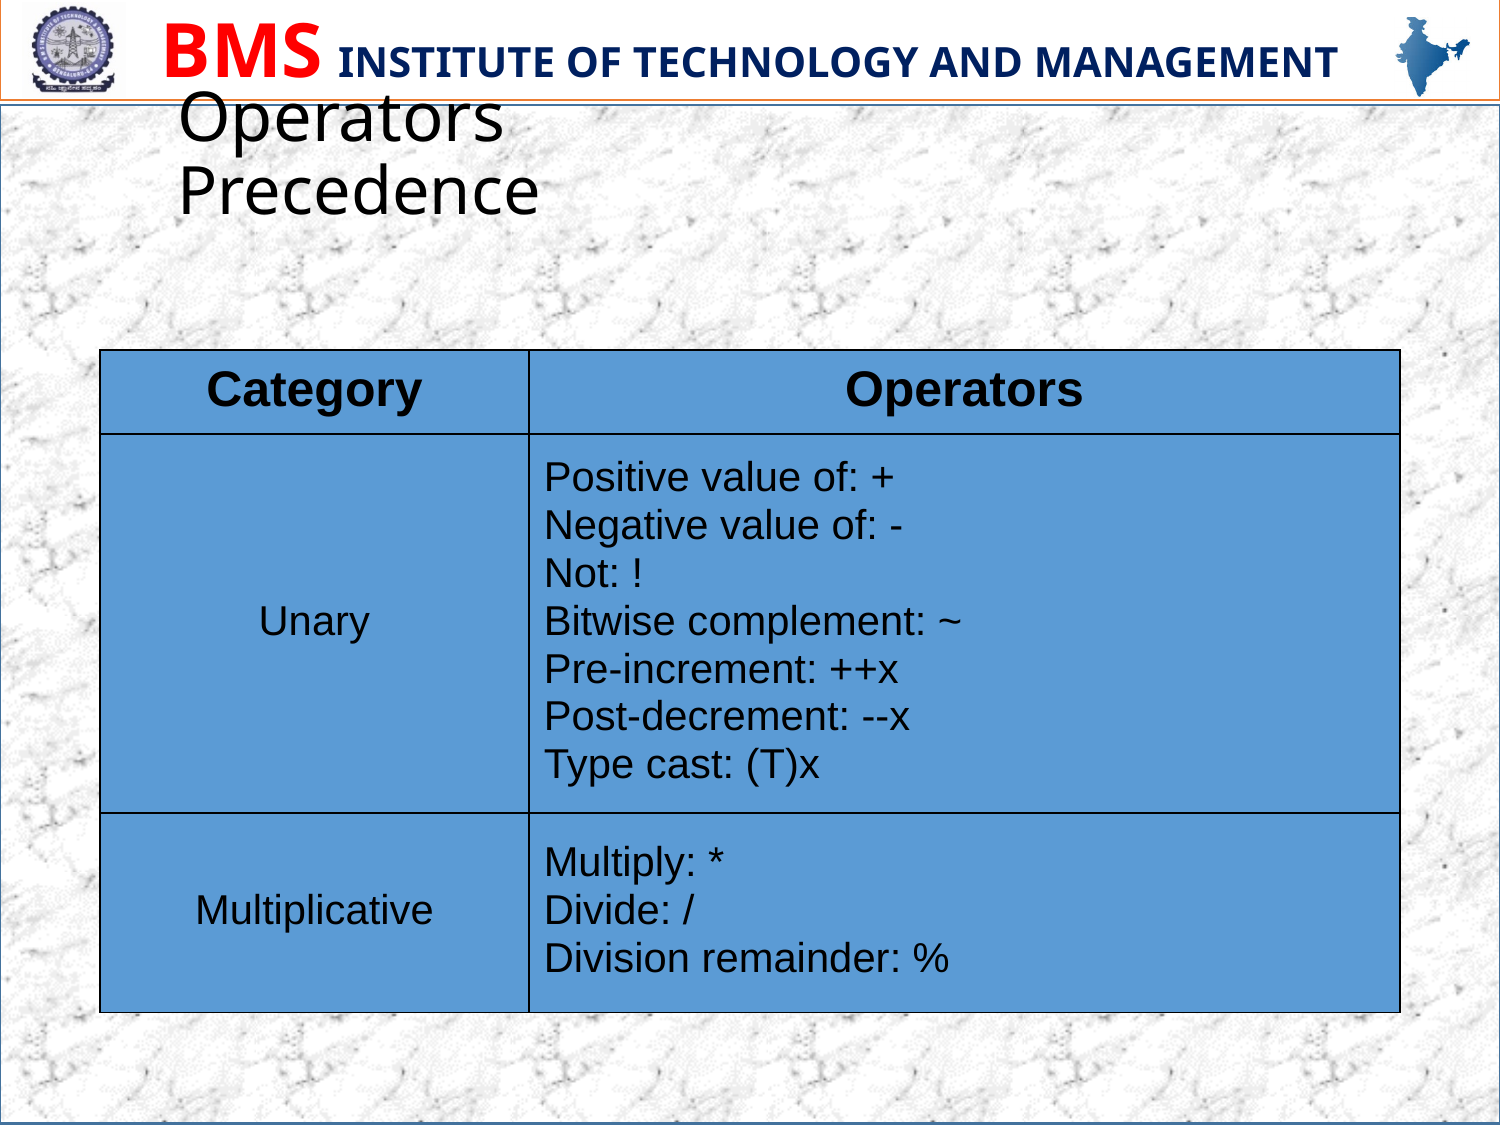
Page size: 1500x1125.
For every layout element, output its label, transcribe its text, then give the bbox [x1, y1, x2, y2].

picture [1394, 17, 1471, 98]
table_cell Multiply: * Divide: / Division remainder: % [530, 814, 1399, 1012]
table_cell Positive value of: + Negative value of: - Not: ! Bitwise complement: ~ Pre-increment: ++x Post-decrement: --x Type cast: (T)x [530, 435, 1399, 812]
table_cell Unary [101, 435, 528, 812]
table_cell Multiplicative [101, 814, 528, 1012]
table_header Operators [530, 351, 1399, 433]
title Operators Precedence [162, 75, 1438, 263]
picture [1, 106, 1499, 1122]
table_header Category [101, 351, 528, 433]
picture [22, 2, 126, 98]
